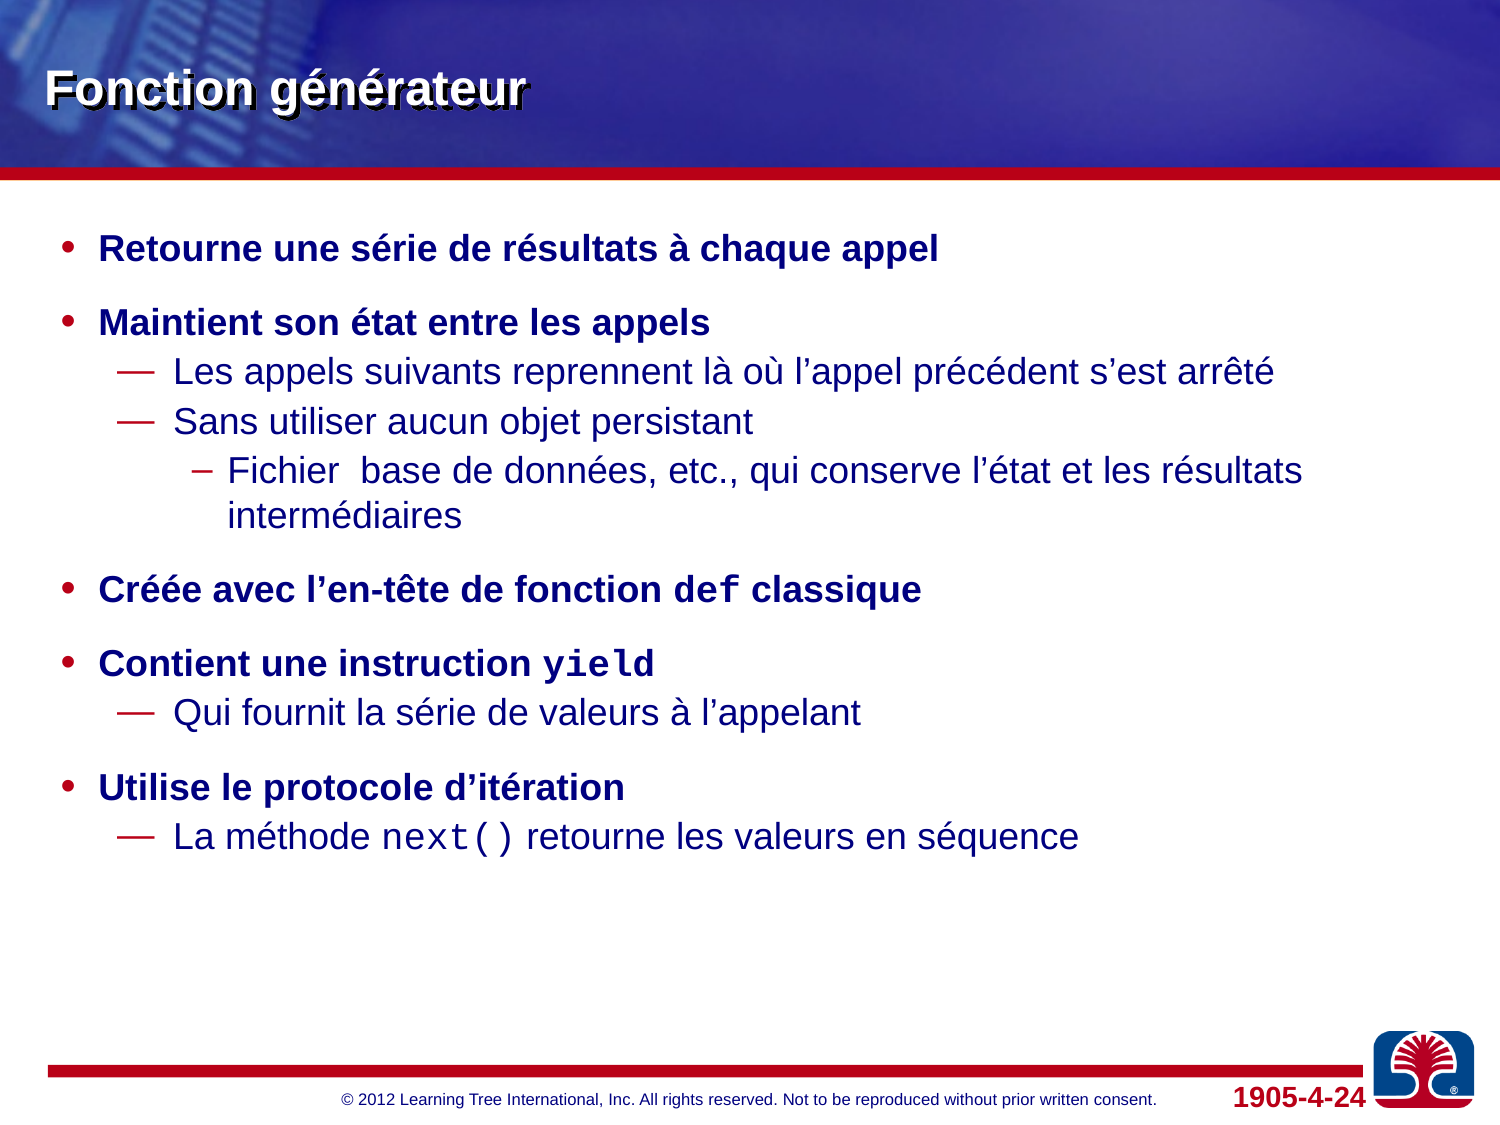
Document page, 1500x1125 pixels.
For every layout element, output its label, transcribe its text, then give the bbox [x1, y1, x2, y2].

title Fonction générateur [29, 26, 1308, 146]
picture [1373, 1031, 1476, 1108]
list Retourne une série de résultats à chaque appel Maintient son état entre les appels Les appels suivants reprennent là où l’appel précédent s’est arrêté Sans utiliser aucun objet persistant Fichier base de données, etc., qui conserve l’état et les résultats intermédiaires Créée avec l’en-tête de fonction def classique Contient une instruction yield Qui fournit la série de valeurs à l’appelant Utilise le protocole d’itération La méthode next() retourne les valeurs en séquence [45, 216, 1457, 871]
picture [0, 0, 1500, 167]
